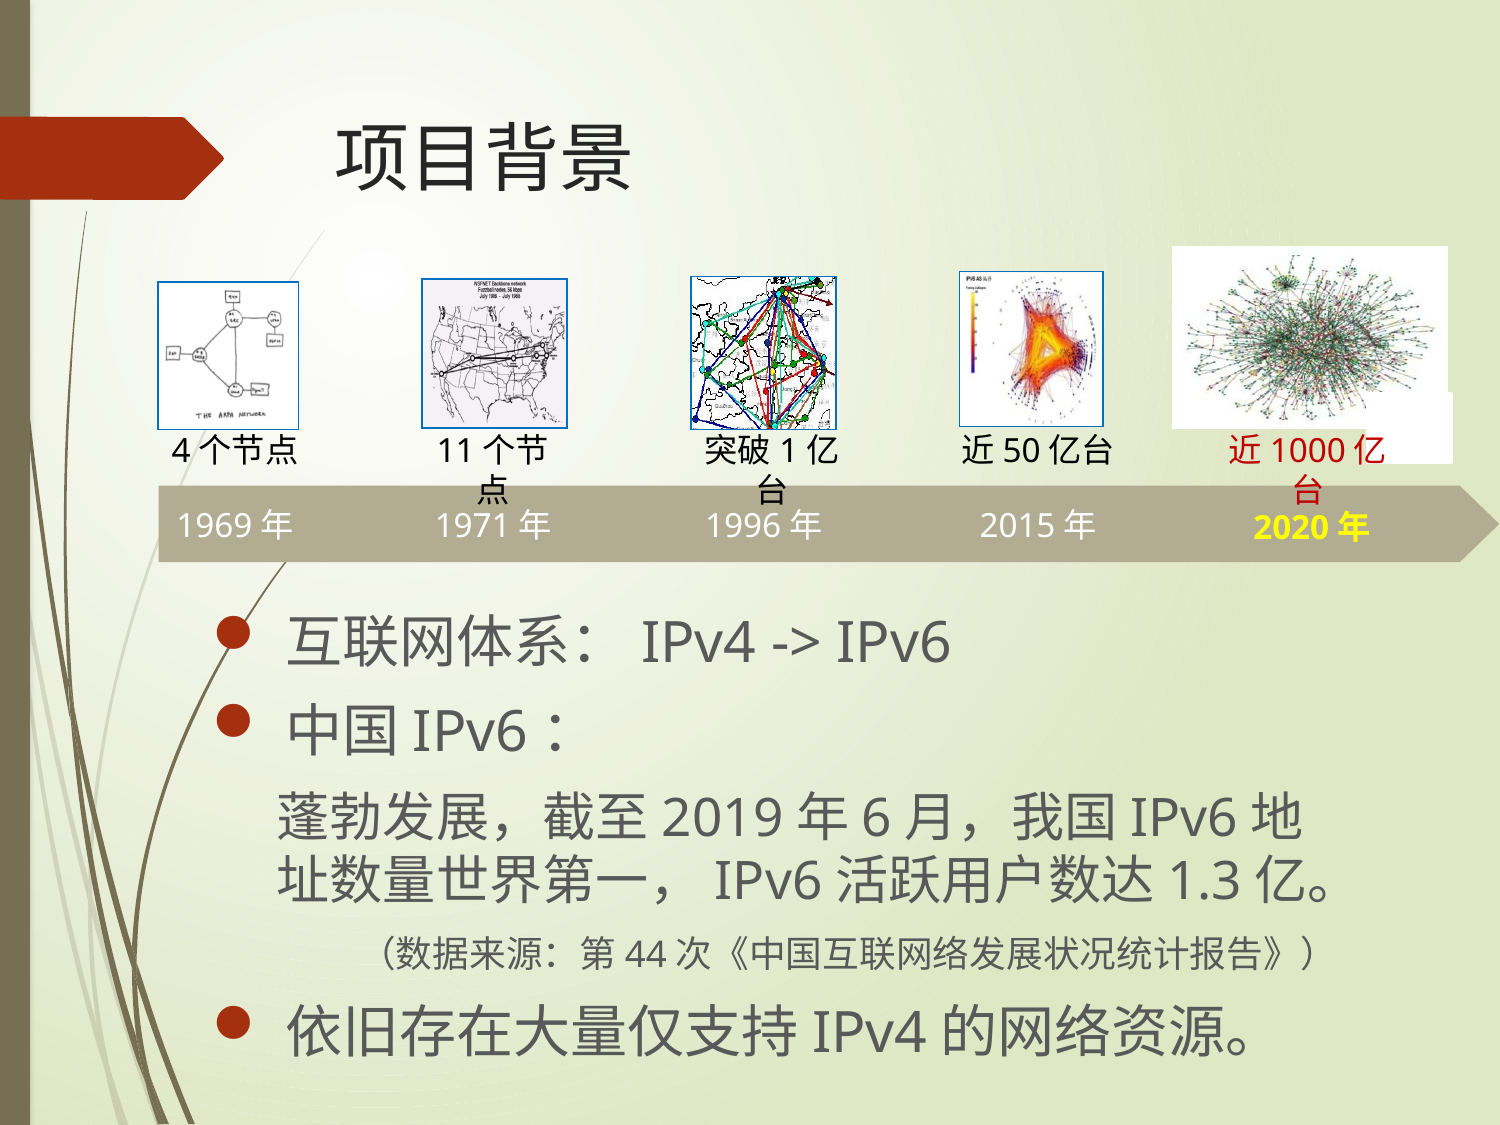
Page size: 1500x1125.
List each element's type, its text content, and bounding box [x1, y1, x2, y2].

text_box [158, 485, 1500, 563]
title 项目背景 [319, 102, 1400, 245]
text_box 突破1亿台 [676, 421, 868, 517]
text_box 4个节点 [148, 421, 322, 477]
picture [959, 272, 1103, 427]
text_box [1172, 246, 1452, 464]
list 互联网体系：IPv4 -> IPv6 中国IPv6： 蓬勃发展，截至2019年6月，我国IPv6地址数量世界第一，IPv6活跃用户数达1.3亿。 （数据来源：第44次《中国互联网络发展状况统计报告》） 依旧存在大量仅支持IPv4的网络资源。 [197, 563, 1367, 1082]
text_box 11个节点 [407, 421, 579, 517]
text_box 1969年 [160, 496, 310, 551]
text_box 近50亿台 [943, 421, 1133, 477]
text_box 2020年 [1232, 498, 1392, 554]
text_box 近1000亿台 [1200, 471, 1417, 517]
list 互联网体系：IPv4 -> IPv6 中国IPv6： 蓬勃发展，截至2019年6月，我国IPv6地址数量世界第一，IPv6活跃用户数达1.3亿。 （数据来源：第44次《中国互联网络发展状况统计报告》） 依旧存在大量仅支持IPv4的网络资源。 [197, 242, 1367, 485]
picture [158, 282, 298, 429]
text_box 1996年 [683, 496, 845, 551]
text_box 2015年 [958, 496, 1118, 551]
text_box 1971年 [411, 496, 576, 551]
picture [422, 279, 567, 428]
picture [691, 276, 836, 430]
